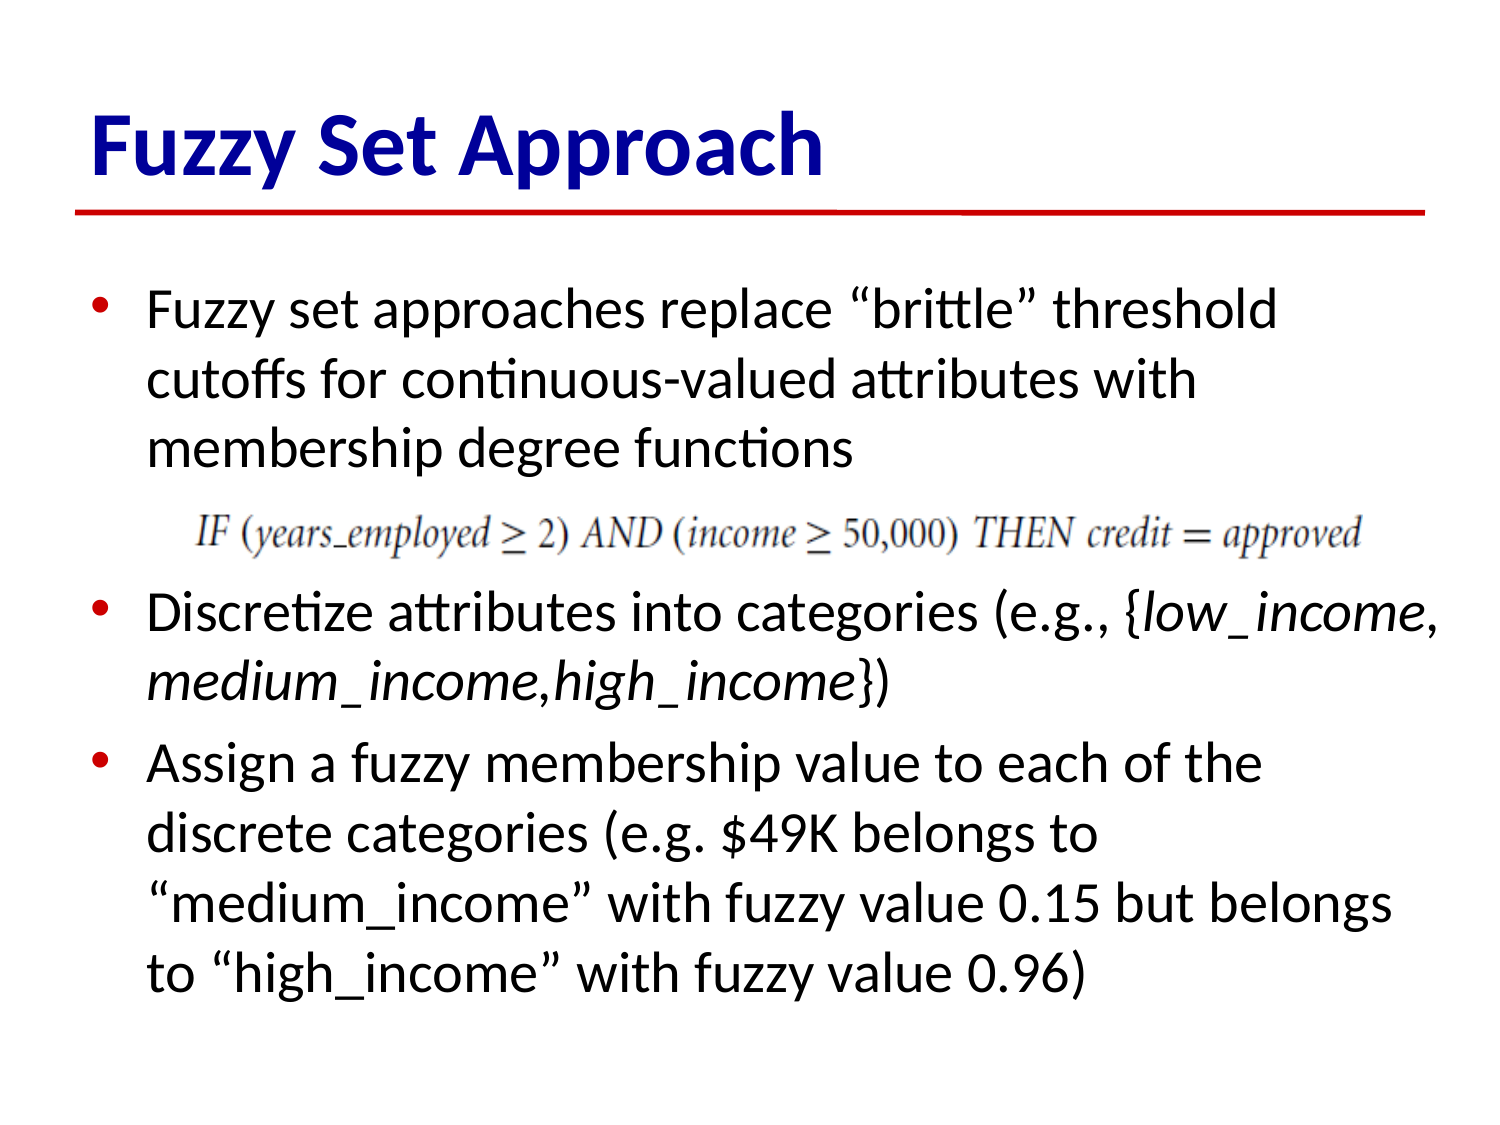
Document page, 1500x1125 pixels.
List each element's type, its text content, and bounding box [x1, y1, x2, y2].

picture [187, 498, 1363, 563]
list Fuzzy set approaches replace “brittle” threshold cutoffs for continuous-valued attributes with membership degree functions Discretize attributes into categories (e.g., {low_income, medium_income,high_income}) Assign a fuzzy membership value to each of the discrete categories (e.g. $49K belongs to “medium_income” with fuzzy value 0.15 but belongs to “high_income” with fuzzy value 0.96) [75, 262, 1463, 1075]
title Fuzzy Set Approach [75, 45, 1425, 233]
